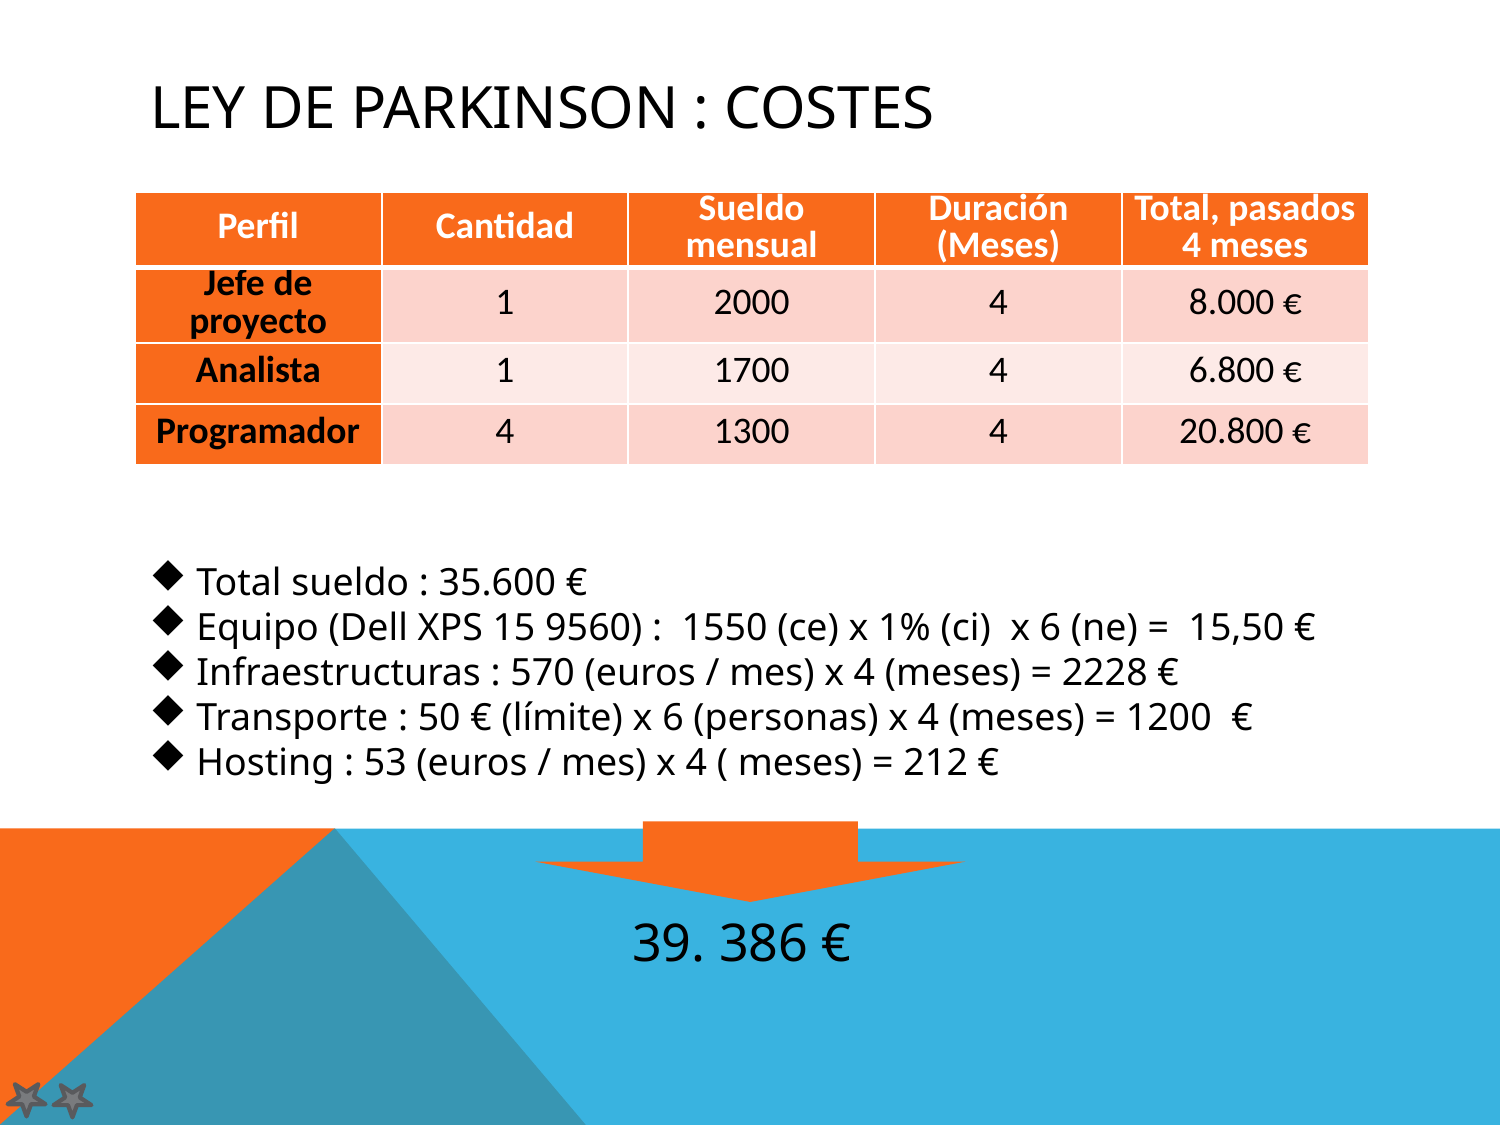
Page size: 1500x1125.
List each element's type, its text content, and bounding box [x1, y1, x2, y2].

table_cell 1300 [629, 405, 874, 464]
table_cell Programador [136, 405, 381, 464]
text_box Total sueldo : 35.600 € Equipo (Dell XPS 15 9560) : 1550 (ce) x 1% (ci) x 6 (ne) = 15,50 € Infraestructuras : 570 (euros / mes) x 4 (meses) = 2228 € Transporte : 50 € (límite) x 6 (personas) x 4 (meses) = 1200 € Hosting : 53 (euros / mes) x 4 ( meses) = 212 € [134, 551, 1369, 791]
table_header Sueldo mensual [629, 193, 874, 265]
text_box 39. 386 € [617, 901, 873, 980]
table_cell 8.000 € [1123, 270, 1368, 342]
table_header Perfil [136, 193, 381, 265]
table_cell 1 [383, 270, 627, 342]
table_cell Analista [136, 344, 381, 403]
text_box [535, 821, 966, 901]
table_cell Jefe de proyecto [136, 270, 381, 342]
table_cell 4 [876, 405, 1121, 464]
table_cell 4 [876, 344, 1121, 403]
table_cell 6.800 € [1123, 344, 1368, 403]
table_cell 20.800 € [1123, 405, 1368, 464]
table_header Total, pasados 4 meses [1123, 193, 1368, 265]
title Ley de Parkinson : costes [135, 60, 1369, 150]
table_header Cantidad [383, 193, 627, 265]
table_header Duración (Meses) [876, 193, 1121, 265]
text_box [51, 1083, 94, 1120]
text_box [5, 1082, 48, 1119]
table_cell 2000 [629, 270, 874, 342]
table_cell 4 [876, 270, 1121, 342]
table_cell 1700 [629, 344, 874, 403]
table_cell 4 [383, 405, 627, 464]
table_cell 1 [383, 344, 627, 403]
